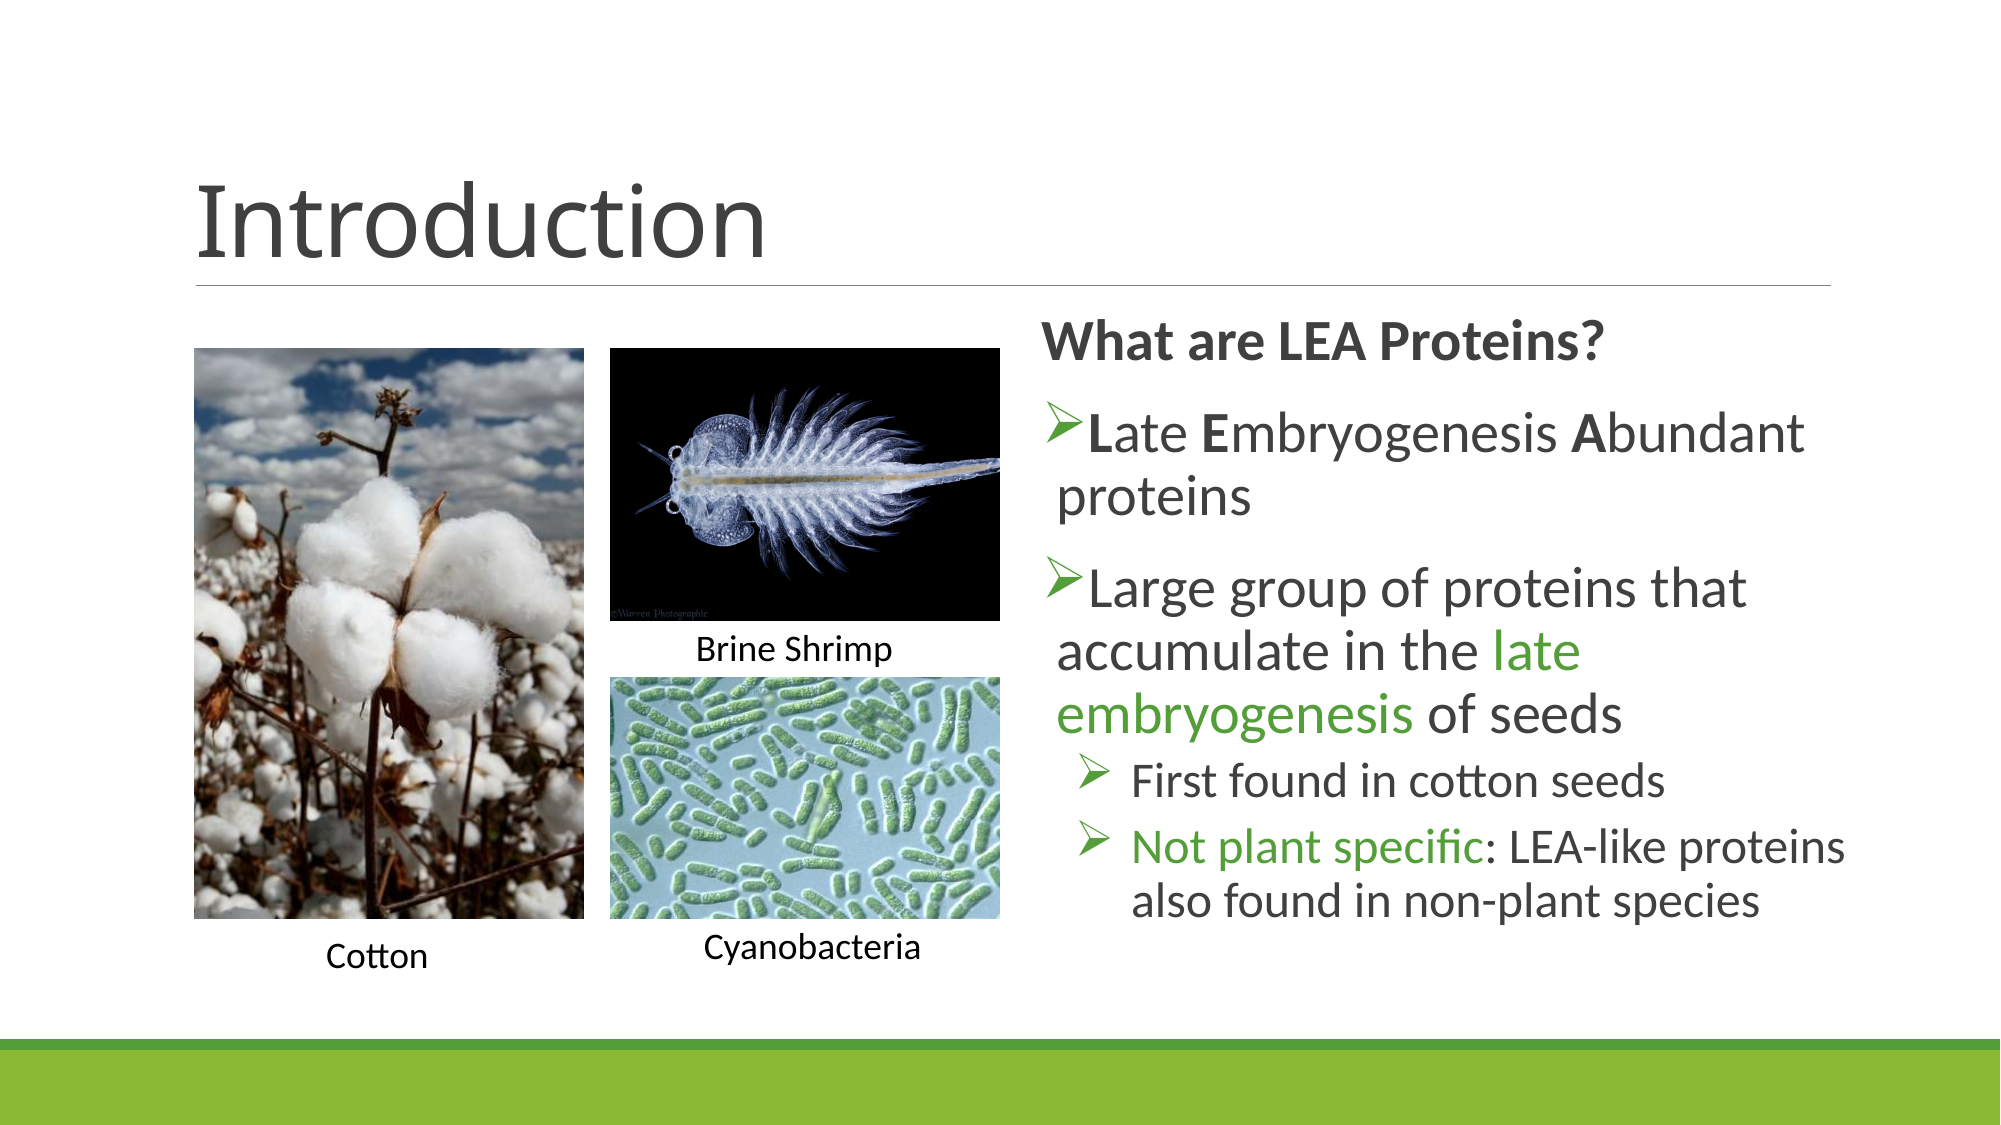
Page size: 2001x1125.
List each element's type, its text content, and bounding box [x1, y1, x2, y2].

text_box Cotton [311, 927, 444, 983]
picture [193, 348, 585, 919]
picture [609, 348, 1001, 621]
text_box Brine Shrimp [681, 628, 909, 673]
title Introduction [180, 47, 1830, 285]
list What are LEA Proteins? Late Embryogenesis Abundant proteins Large group of proteins that accumulate in the late embryogenesis of seeds First found in cotton seeds Not plant specific: LEA-like proteins also found in non-plant species [1041, 302, 1875, 1034]
picture [609, 676, 1001, 919]
text_box Cyanobacteria [688, 927, 937, 974]
